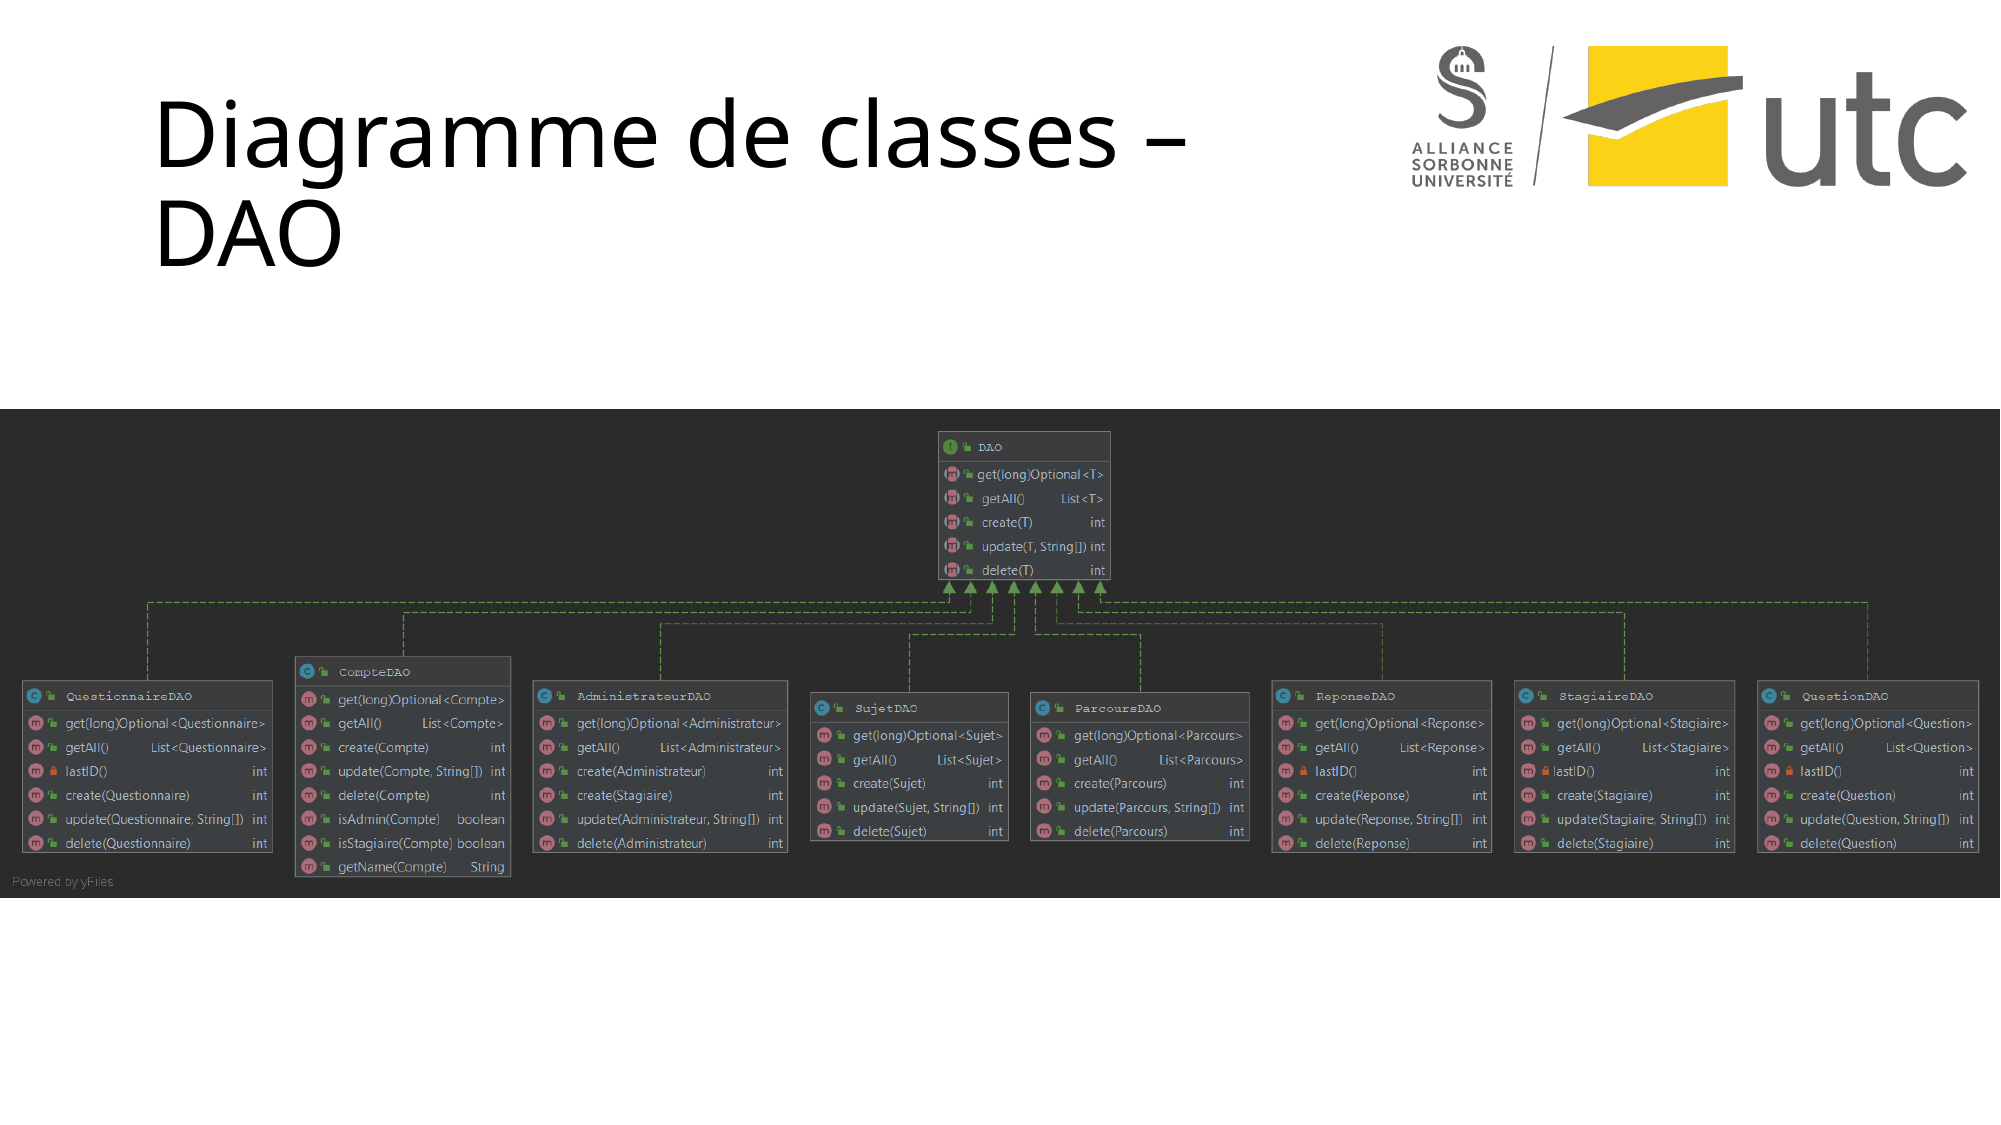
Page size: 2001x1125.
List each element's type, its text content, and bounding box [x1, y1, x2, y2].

picture [1412, 46, 1967, 187]
title Diagramme de classes – DAO [137, 78, 1863, 297]
picture [0, 409, 2000, 898]
